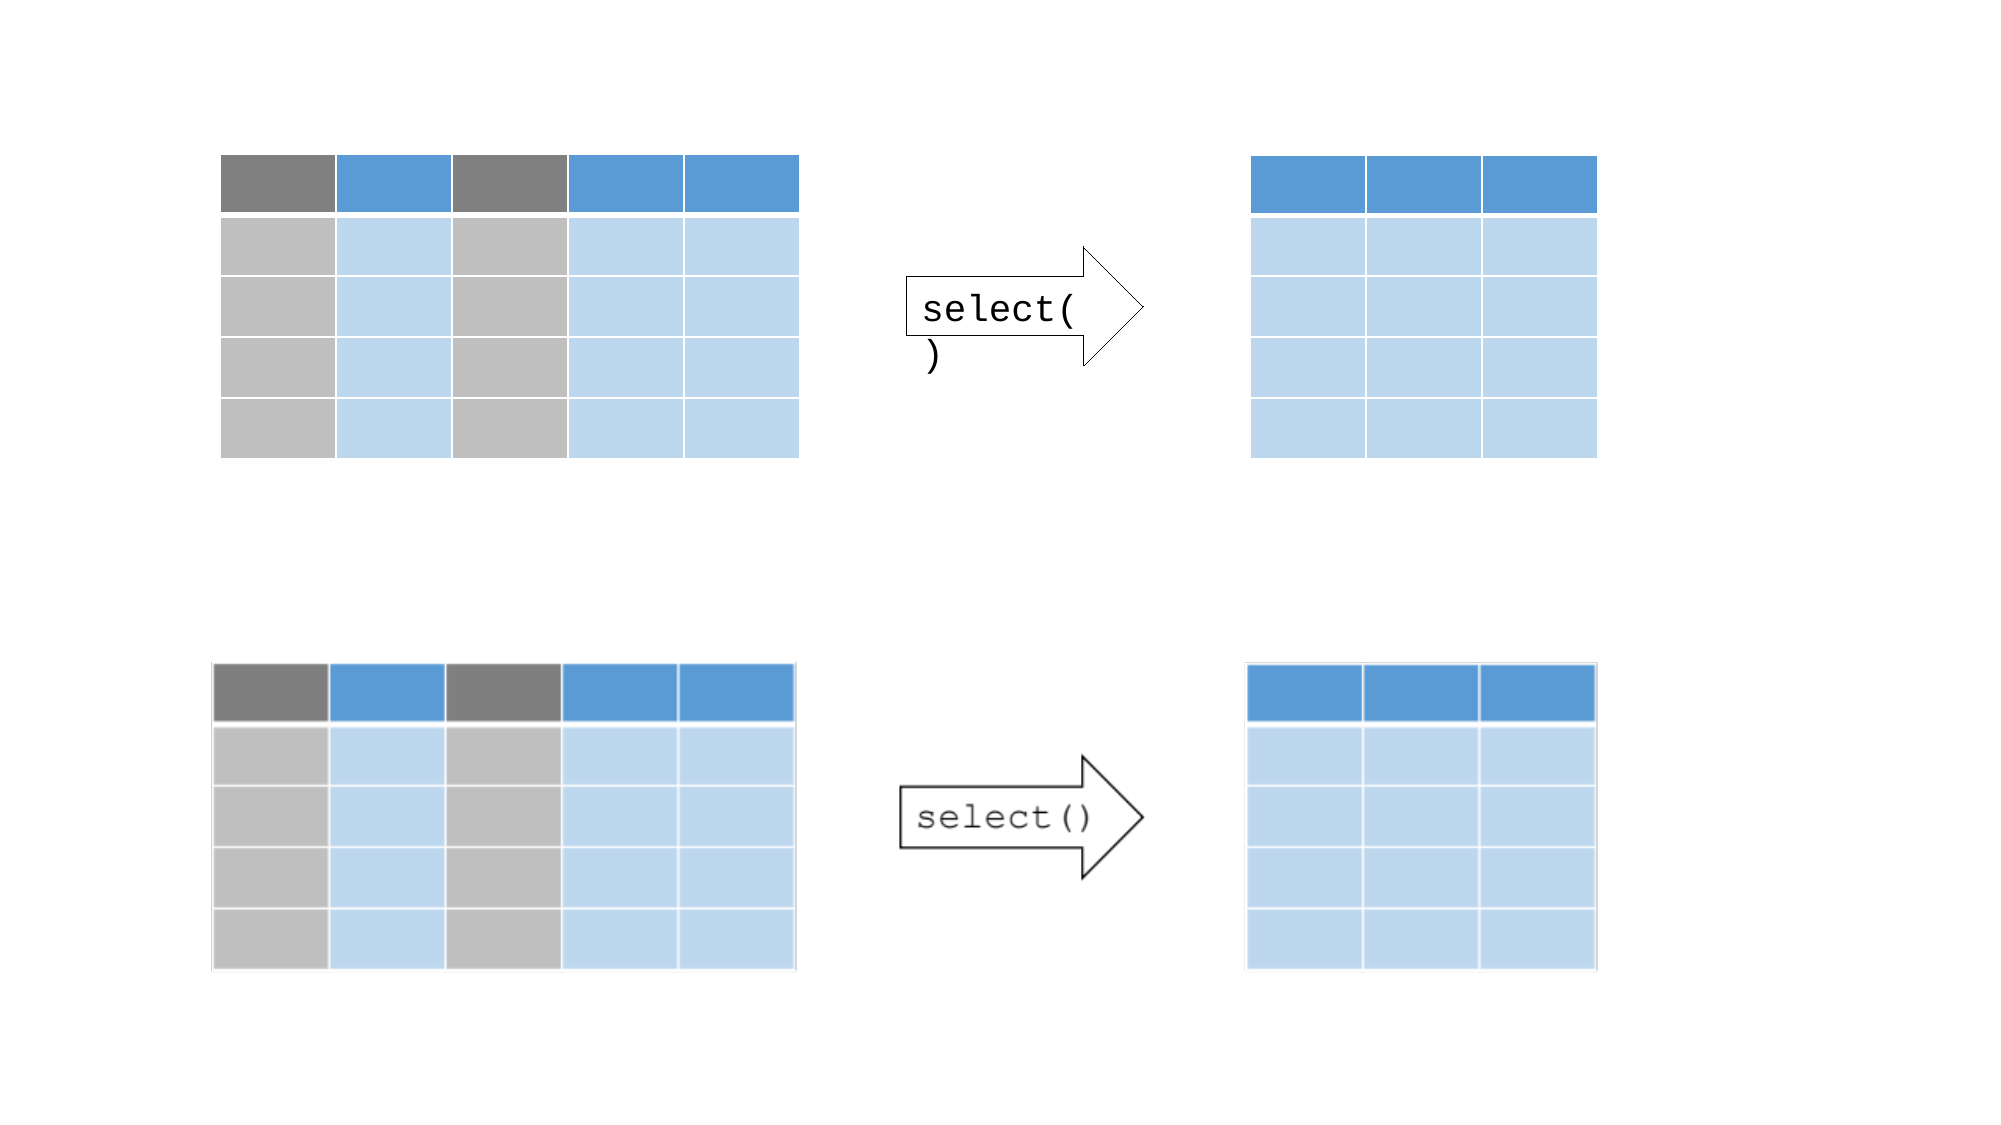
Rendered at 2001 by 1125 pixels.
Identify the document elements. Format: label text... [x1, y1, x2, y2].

table_cell [1367, 277, 1481, 336]
table_cell [1483, 338, 1597, 397]
table_cell [1251, 338, 1365, 397]
table_cell [685, 277, 799, 336]
table_header [685, 155, 799, 212]
table_cell [1367, 218, 1481, 275]
table_header [453, 155, 567, 212]
table_cell [337, 218, 451, 275]
table_cell [1483, 218, 1597, 275]
table_cell [221, 277, 335, 336]
table_cell [569, 338, 683, 397]
table_header [221, 155, 335, 212]
table_cell [1367, 338, 1481, 397]
table_header [1251, 156, 1365, 213]
table_cell [1251, 277, 1365, 336]
table_cell [453, 277, 567, 336]
table_header [337, 155, 451, 212]
table_cell [569, 277, 683, 336]
table_cell [453, 218, 567, 275]
table_cell [685, 218, 799, 275]
table_cell [221, 399, 335, 458]
table_header [1483, 156, 1597, 213]
text_box select() [906, 246, 1144, 366]
table_cell [569, 399, 683, 458]
table_cell [453, 399, 567, 458]
table_cell [569, 218, 683, 275]
picture [210, 661, 1599, 973]
table_cell [453, 338, 567, 397]
table_cell [1251, 399, 1365, 458]
table_cell [1483, 277, 1597, 336]
table_header [569, 155, 683, 212]
table_cell [1367, 399, 1481, 458]
table_cell [1251, 218, 1365, 275]
table_cell [337, 277, 451, 336]
table_cell [685, 399, 799, 458]
table_cell [685, 338, 799, 397]
table_cell [221, 338, 335, 397]
table_cell [1483, 399, 1597, 458]
table_cell [221, 218, 335, 275]
table_header [1367, 156, 1481, 213]
table_cell [337, 399, 451, 458]
table_cell [337, 338, 451, 397]
